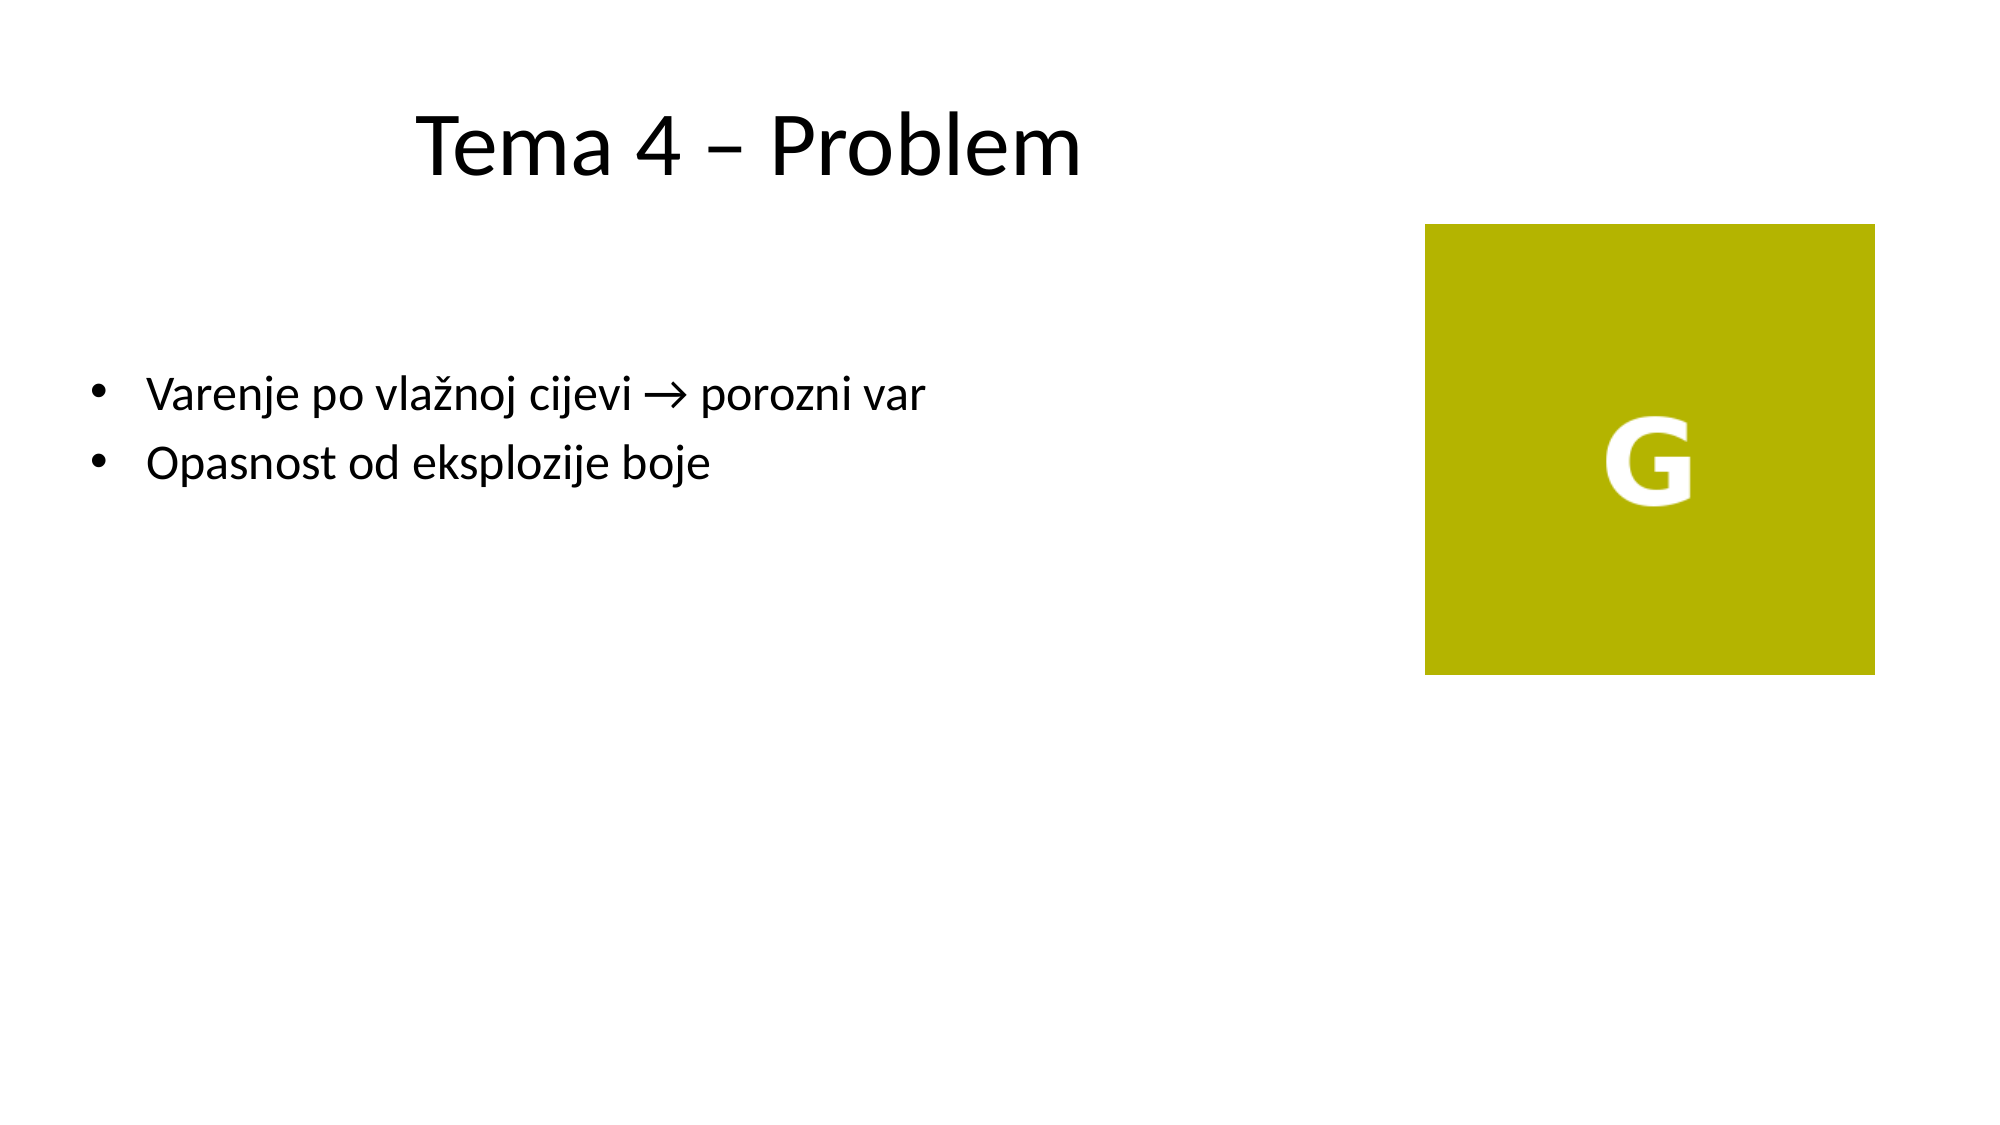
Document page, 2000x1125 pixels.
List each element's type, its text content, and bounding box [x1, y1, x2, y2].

list Varenje po vlažnoj cijevi → porozni var Opasnost od eksplozije boje [75, 262, 1425, 1005]
picture [1424, 224, 1876, 676]
title Tema 4 – Problem [75, 45, 1425, 233]
